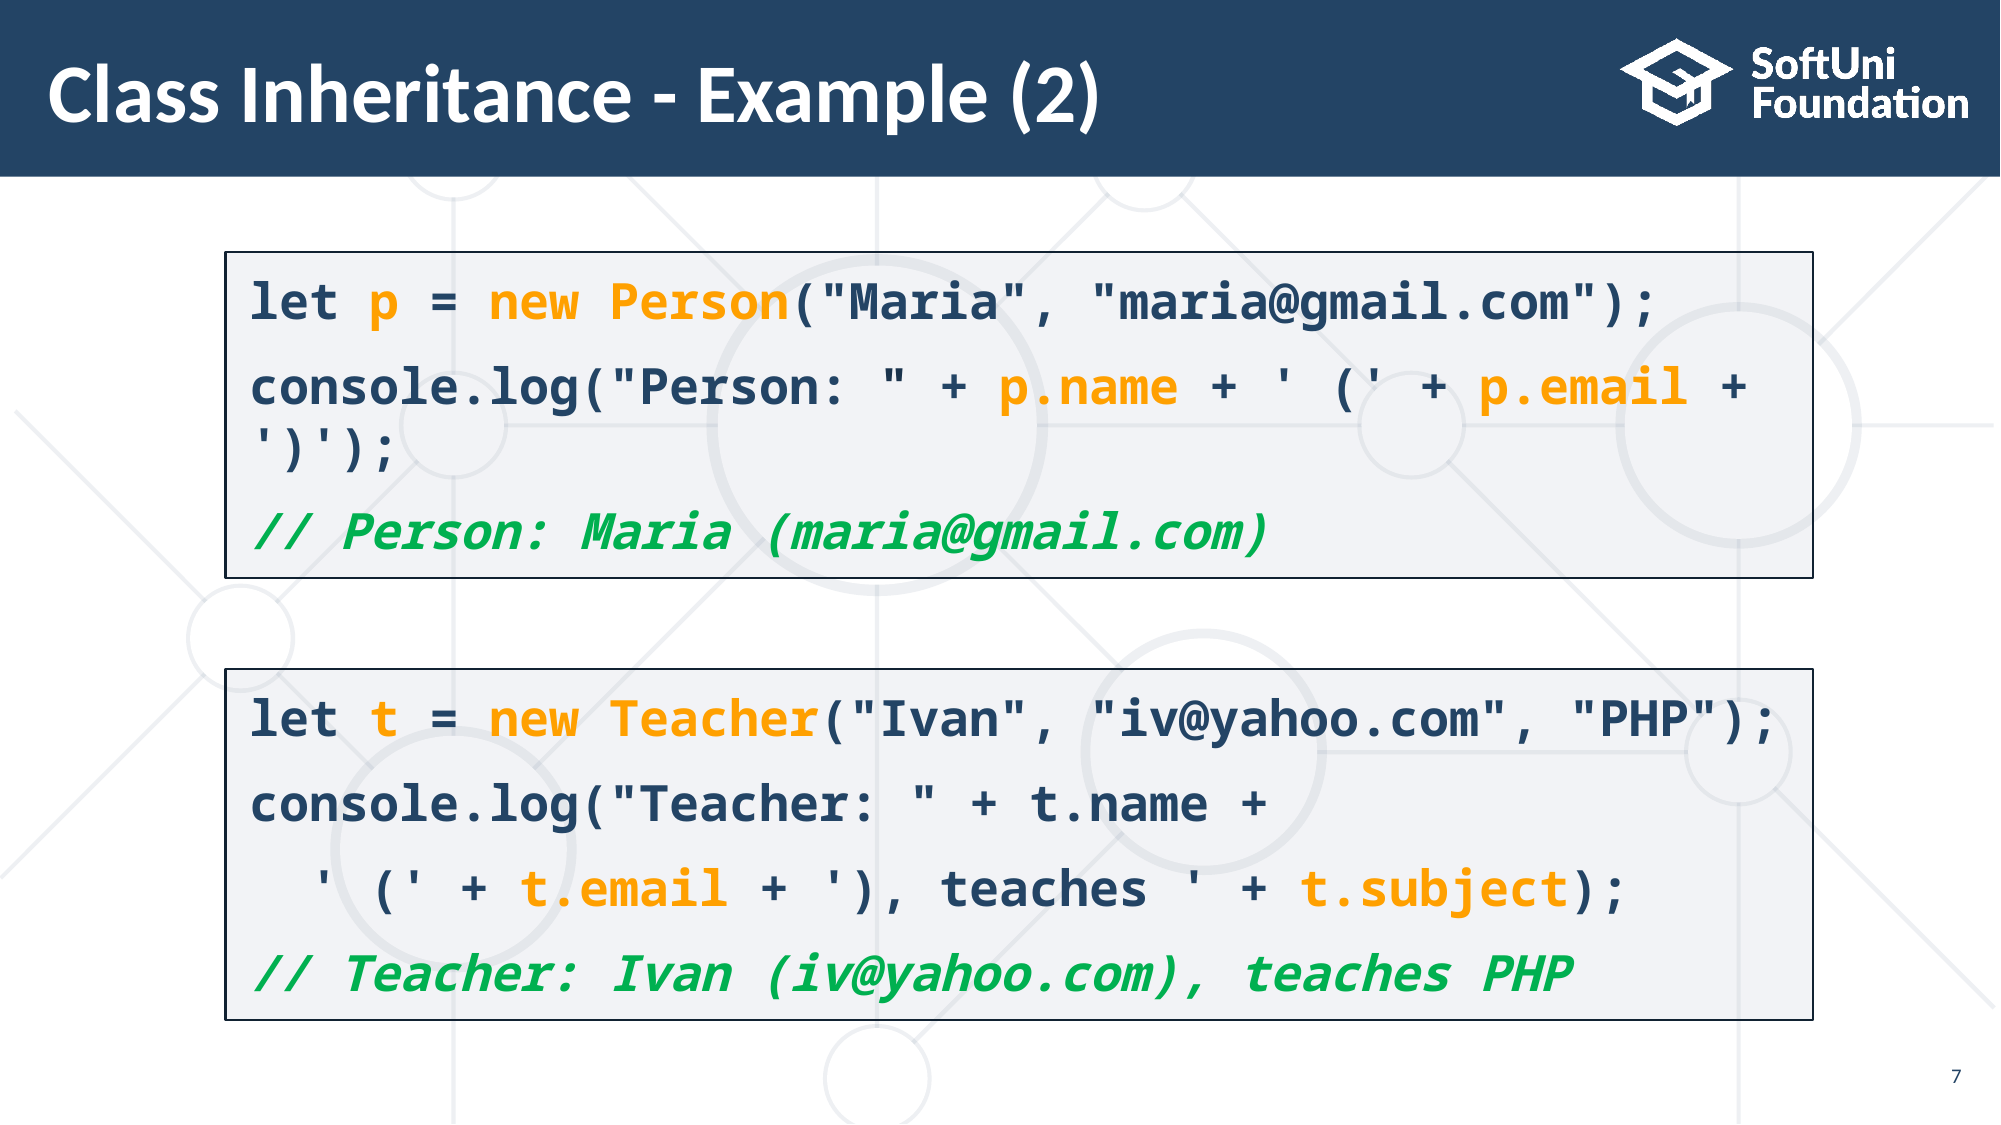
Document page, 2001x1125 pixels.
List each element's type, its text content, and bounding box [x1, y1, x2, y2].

text_box let p = new Person("Maria", "maria@gmail.com"); console.log("Person: " + p.name + ' (' + p.email + ')'); // Person: Maria (maria@gmail.com) [225, 252, 1814, 578]
title Class Inheritance - Example (2) [31, 16, 1591, 162]
picture [1619, 38, 1968, 126]
text_box let t = new Teacher("Ivan", "iv@yahoo.com", "PHP"); console.log("Teacher: " + t.name + ' (' + t.email + '), teaches ' + t.subject); // Teacher: Ivan (iv@yahoo.com), teaches PHP [225, 669, 1814, 1020]
slide_number 7 [1897, 1049, 1968, 1101]
